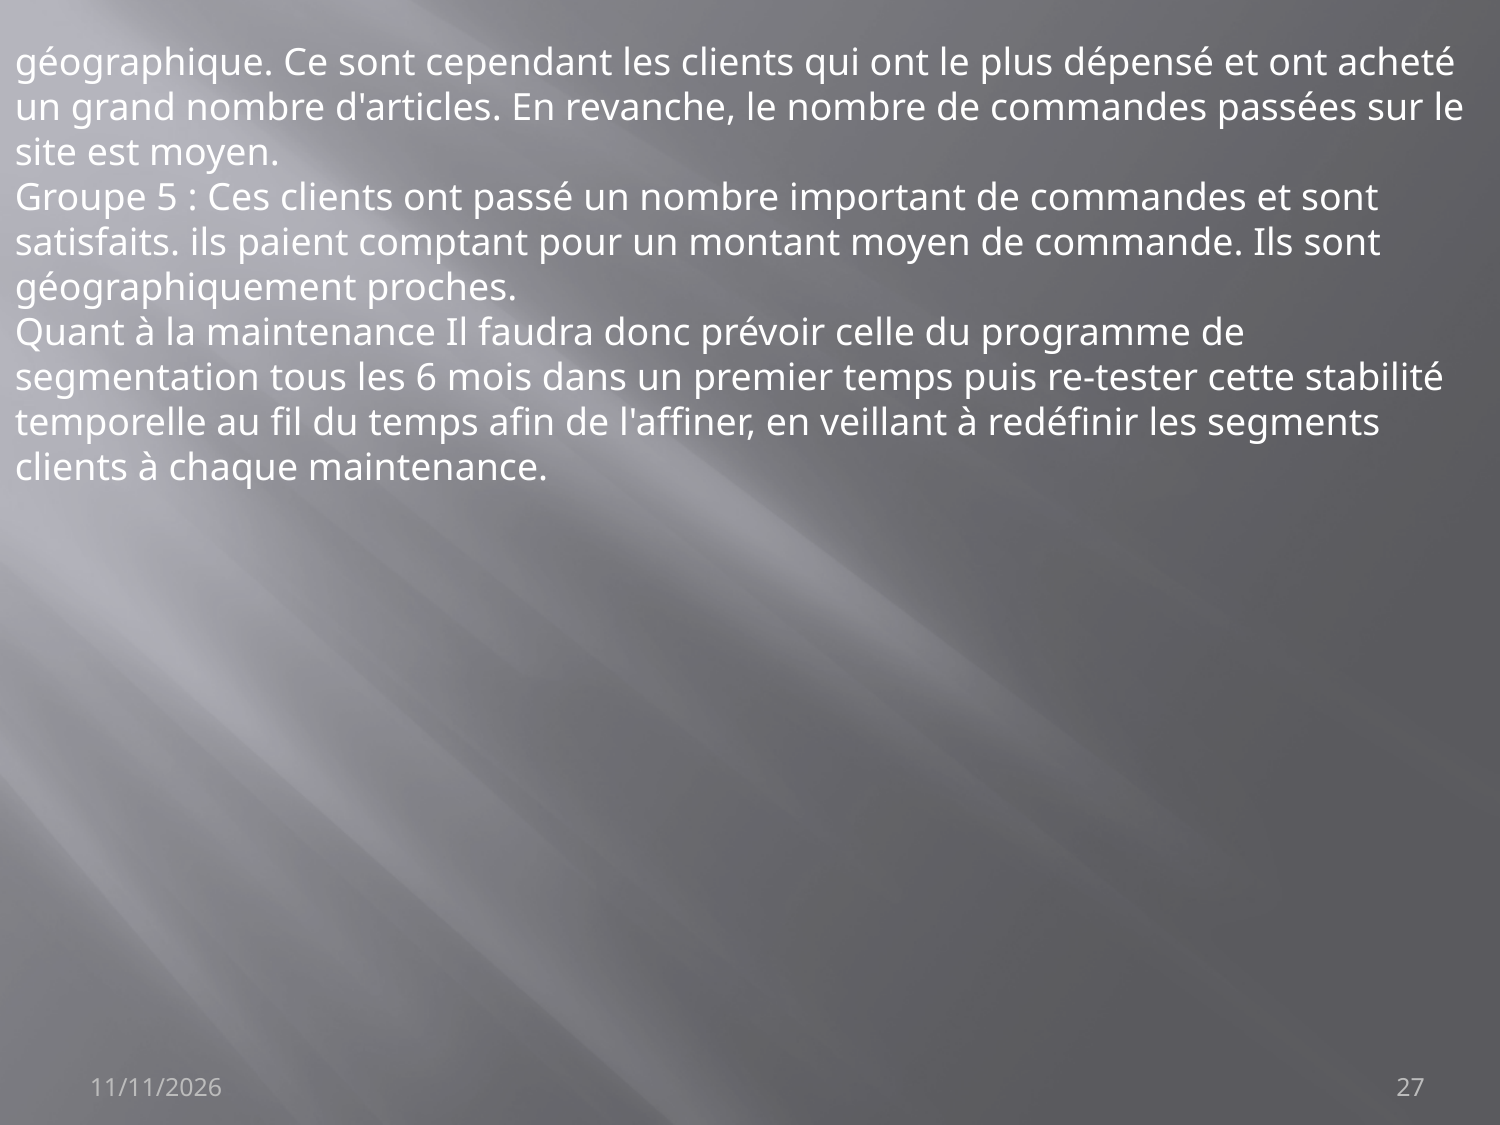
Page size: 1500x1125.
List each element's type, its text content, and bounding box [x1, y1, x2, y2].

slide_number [75, 1052, 425, 1113]
text_box géographique. Ce sont cependant les clients qui ont le plus dépensé et ont acheté un grand nombre d'articles. En revanche, le nombre de commandes passées sur le site est moyen. Groupe 5 : Ces clients ont passé un nombre important de commandes et sont satisfaits. ils paient comptant pour un montant moyen de commande. Ils sont géographiquement proches. Quant à la maintenance Il faudra donc prévoir celle du programme de segmentation tous les 6 mois dans un premier temps puis re-tester cette stabilité temporelle au fil du temps afin de l'affiner, en veillant à redéfinir les segments clients à chaque maintenance. [0, 30, 1483, 496]
slide_number 27 [1299, 1052, 1425, 1113]
